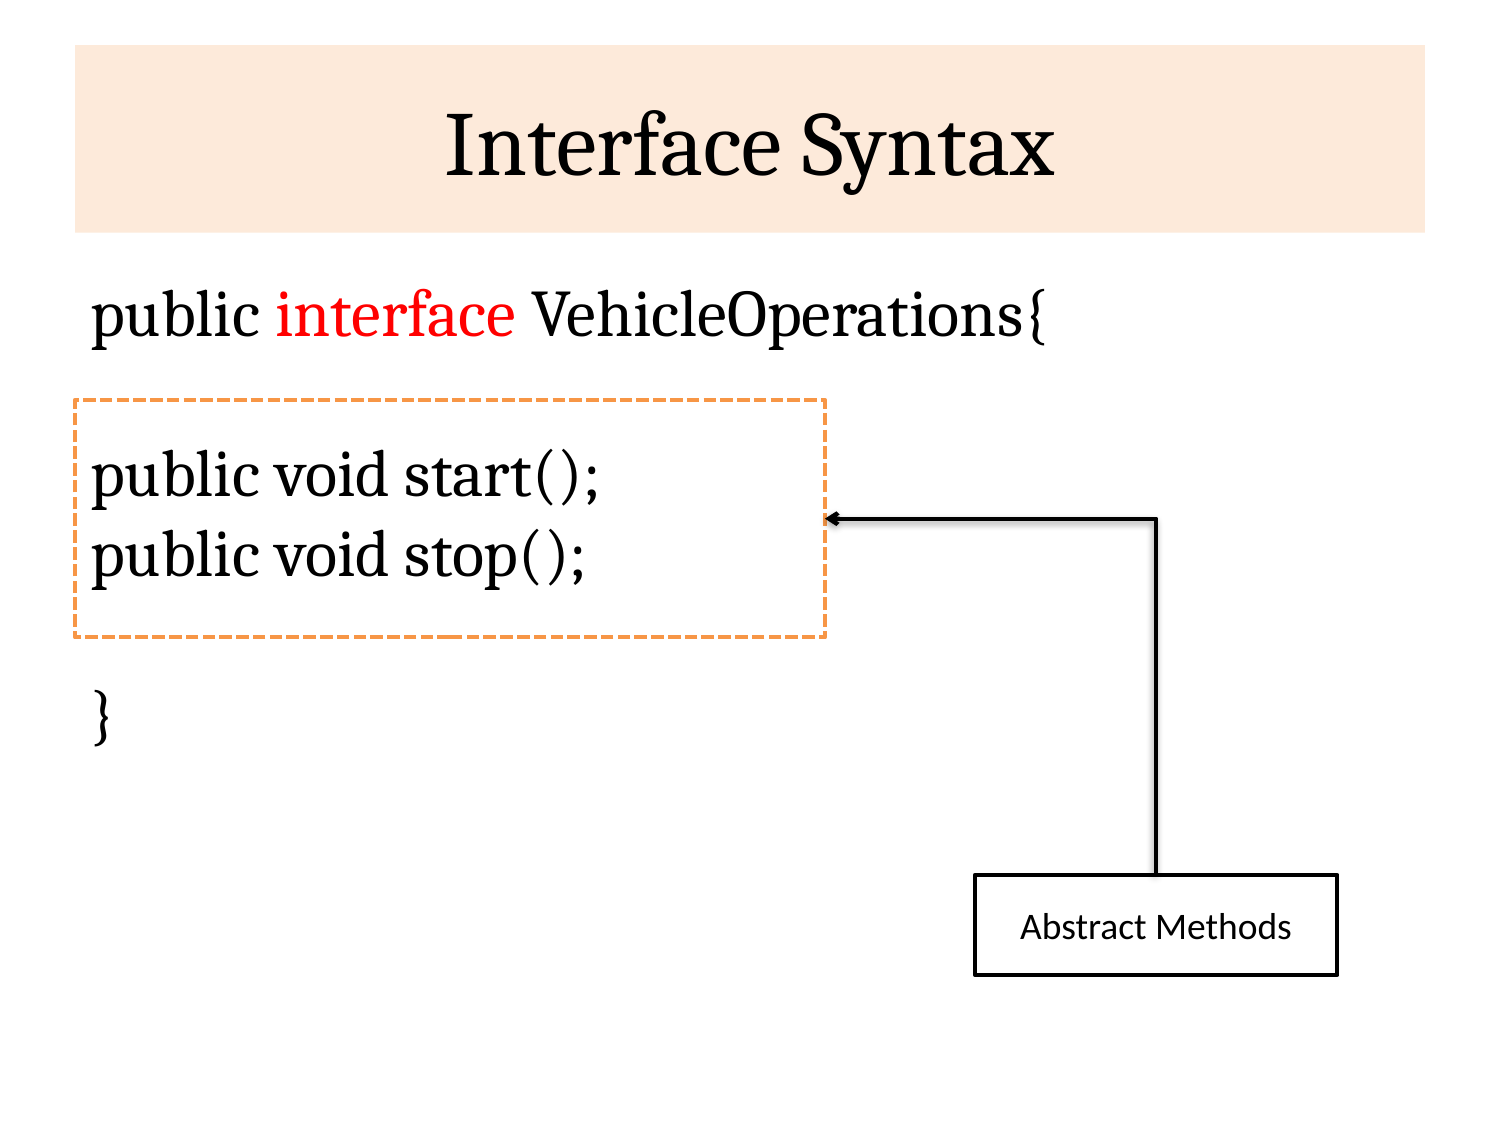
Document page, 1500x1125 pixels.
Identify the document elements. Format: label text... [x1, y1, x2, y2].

list public interface VehicleOperations{ public void start(); public void stop(); } [75, 262, 1425, 1005]
text_box Abstract Methods [973, 873, 1339, 977]
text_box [812, 530, 1169, 863]
title Interface Syntax [75, 45, 1425, 233]
text_box [73, 398, 827, 639]
